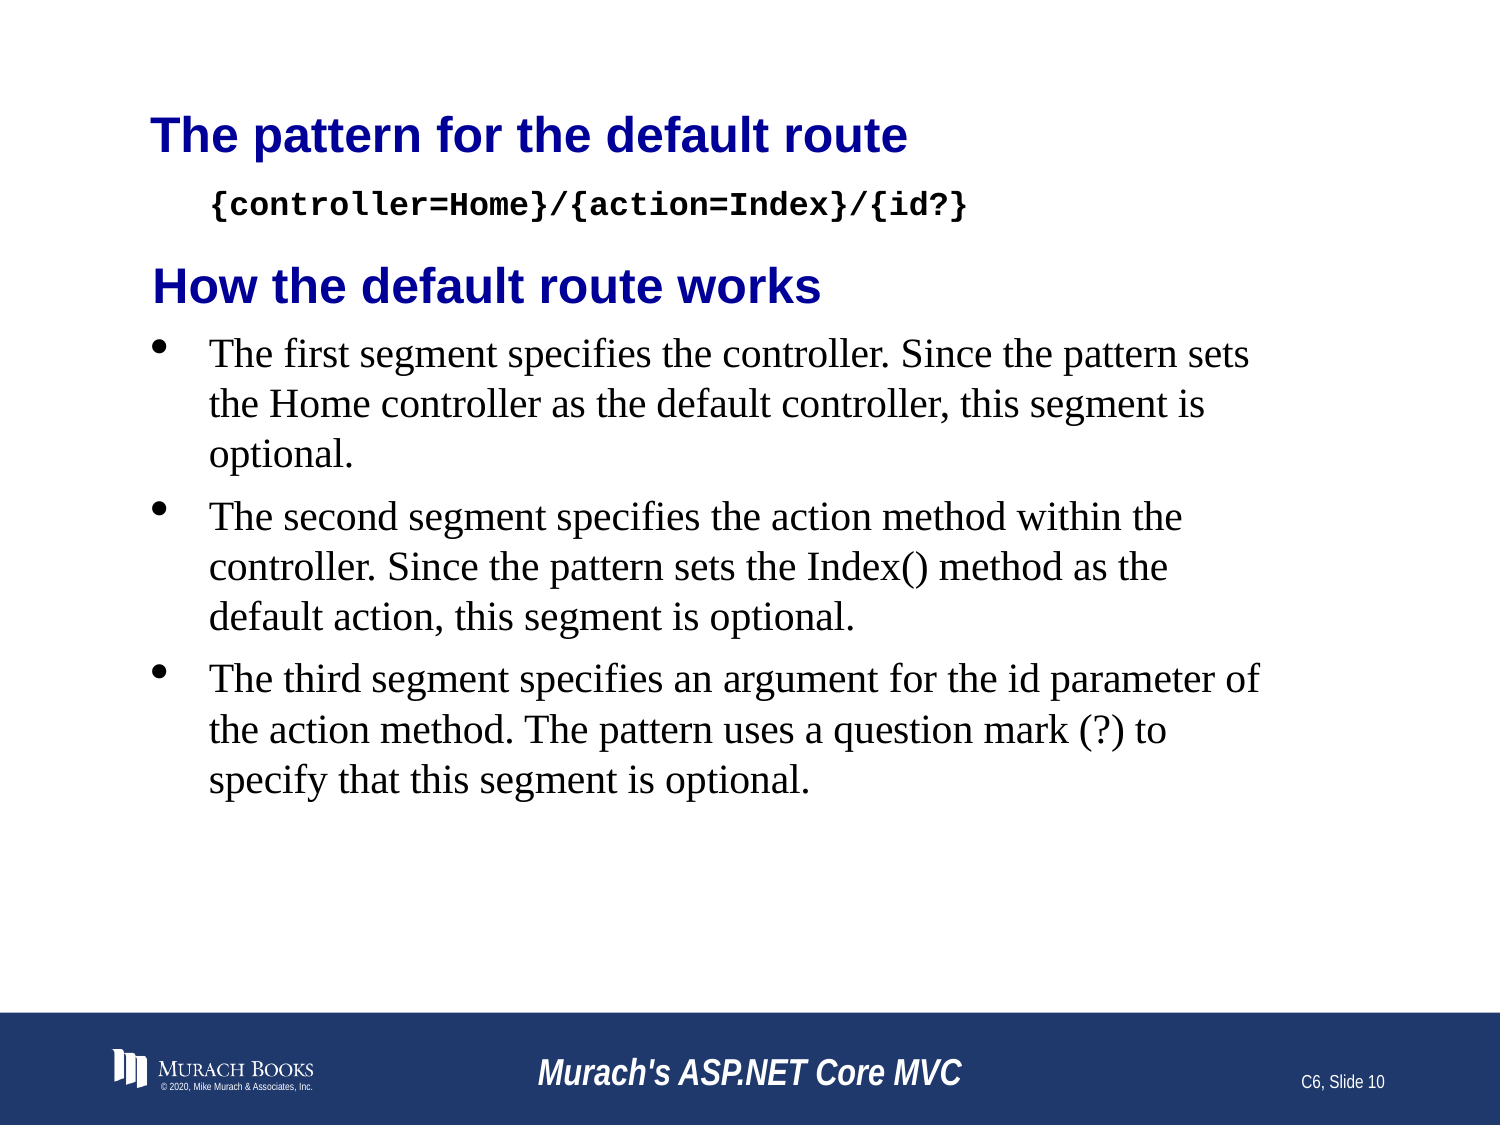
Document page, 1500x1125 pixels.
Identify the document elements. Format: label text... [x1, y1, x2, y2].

slide_number C6, Slide 10 [1087, 1025, 1400, 1100]
footer © 2020, Mike Murach & Associates, Inc. [12, 1025, 463, 1100]
slide_number Murach's ASP.NET Core MVC [463, 1025, 1050, 1100]
title The pattern for the default route [150, 102, 1350, 164]
list {controller=Home}/{action=Index}/{id?} How the default route works The first segment specifies the controller. Since the pattern sets the Home controller as the default controller, this segment is optional. The second segment specifies the action method within the controller. Since the pattern sets the Index() method as the default action, this segment is optional. The third segment specifies an argument for the id parameter of the action method. The pattern uses a question mark (?) to specify that this segment is optional. [137, 174, 1350, 975]
